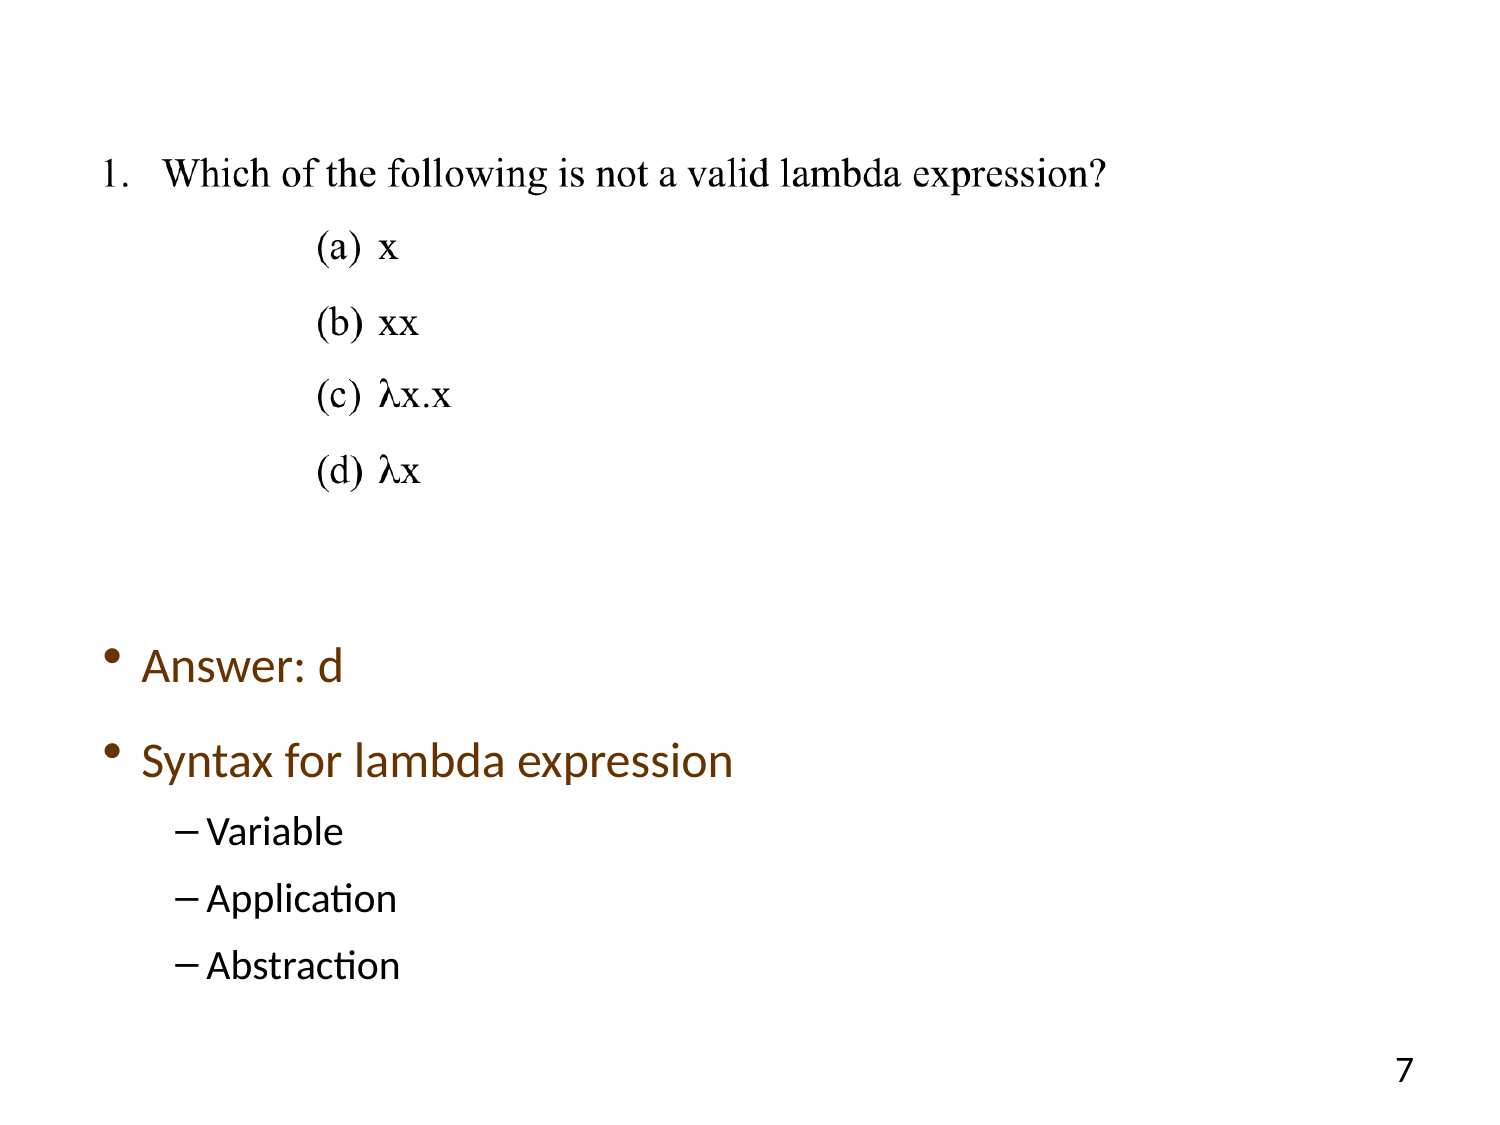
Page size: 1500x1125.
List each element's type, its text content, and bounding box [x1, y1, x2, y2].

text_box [99, 124, 1500, 576]
slide_number 7 [1324, 1037, 1438, 1101]
list Answer: d Syntax for lambda expression Variable Application Abstraction [87, 624, 1413, 1026]
